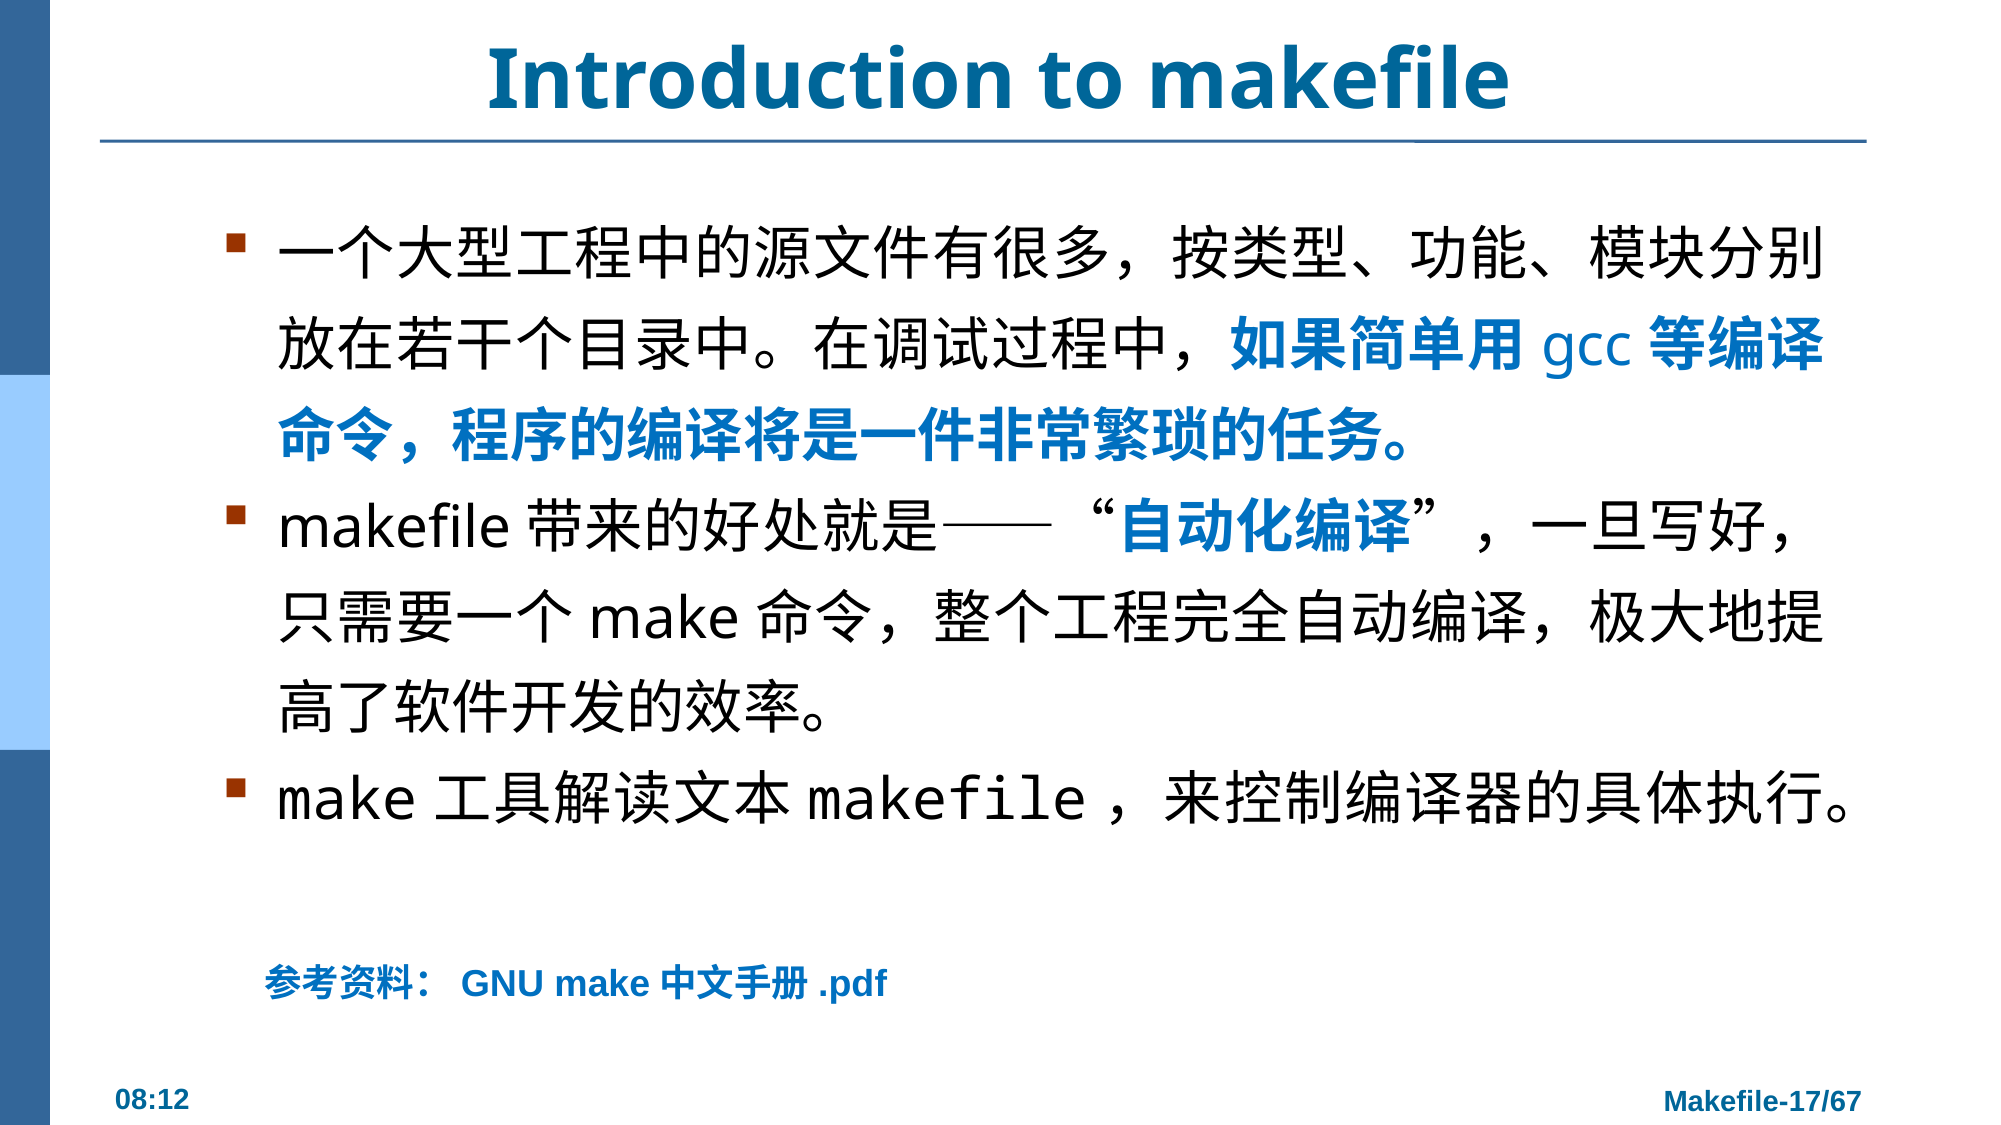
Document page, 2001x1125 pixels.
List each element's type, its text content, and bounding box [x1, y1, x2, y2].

title Introduction to makefile [99, 38, 1900, 133]
text_box 参考资料：GNU make中文手册.pdf [249, 951, 902, 1012]
list 一个大型工程中的源文件有很多，按类型、功能、模块分别放在若干个目录中。在调试过程中，如果简单用gcc等编译命令，程序的编译将是一件非常繁琐的任务。 makefile带来的好处就是——“自动化编译”，一旦写好，只需要一个make命令，整个工程完全自动编译，极大地提高了软件开发的效率。 make工具解读文本makefile，来控制编译器的具体执行。 [206, 187, 1841, 1013]
